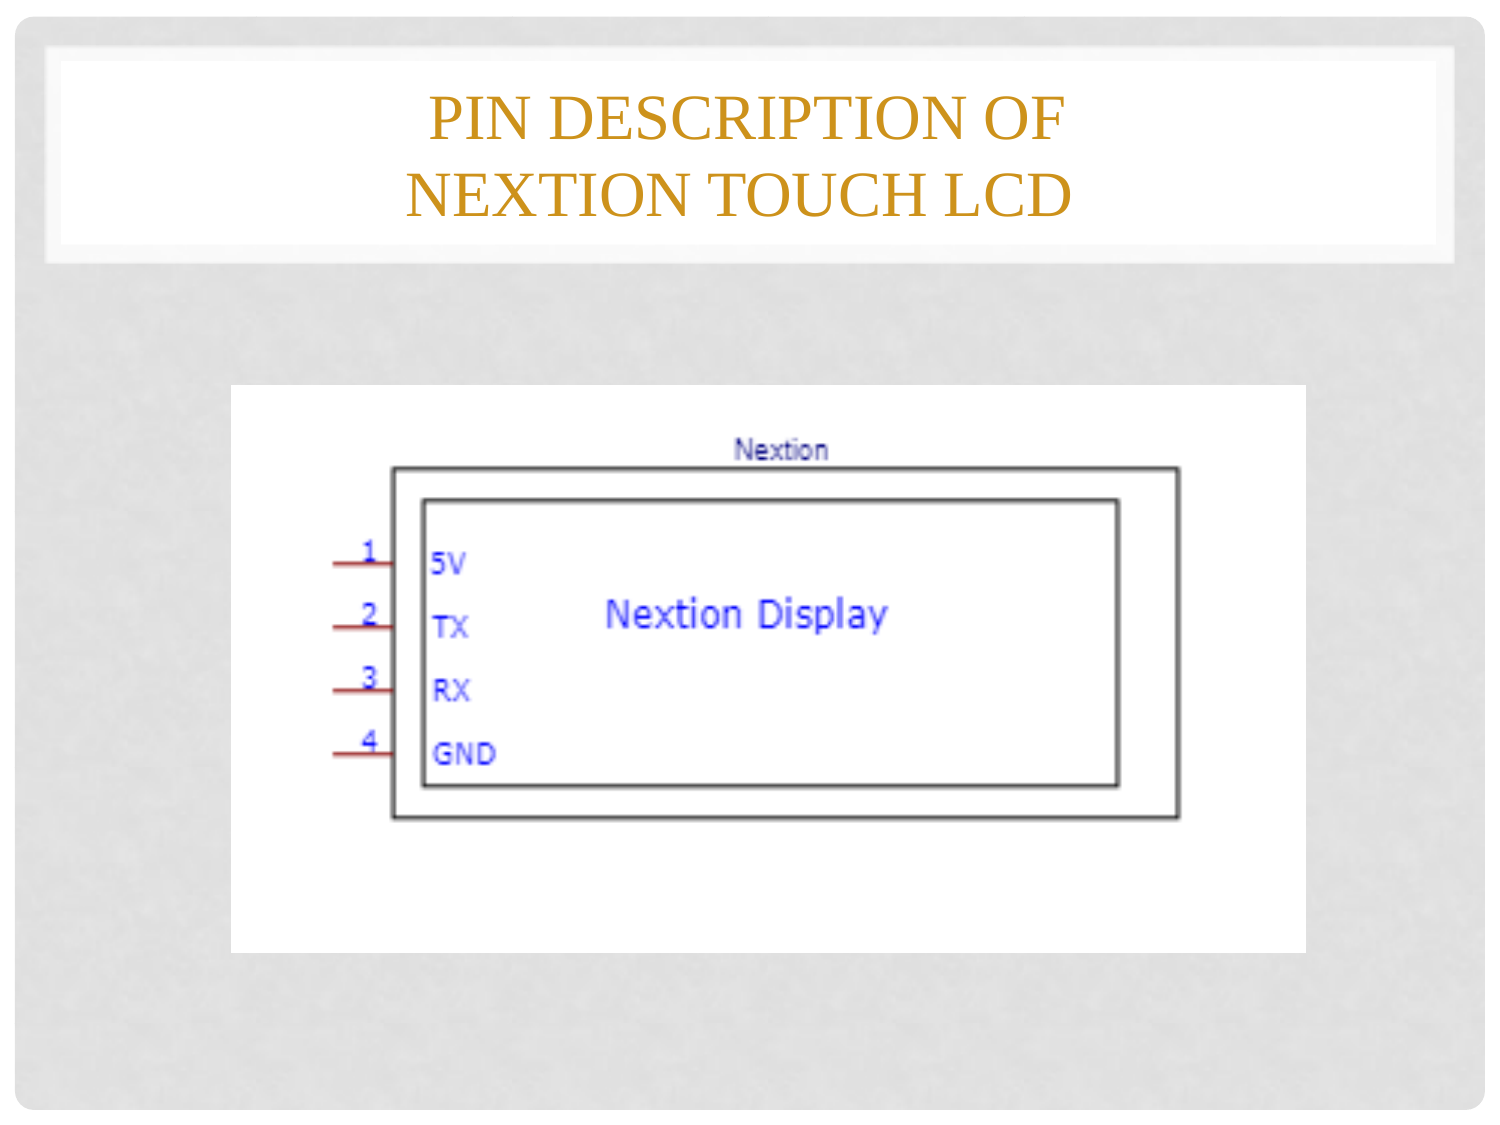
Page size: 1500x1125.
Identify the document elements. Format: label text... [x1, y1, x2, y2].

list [230, 385, 1306, 953]
title Pin description of Nextion Touch LCD [69, 66, 1425, 238]
